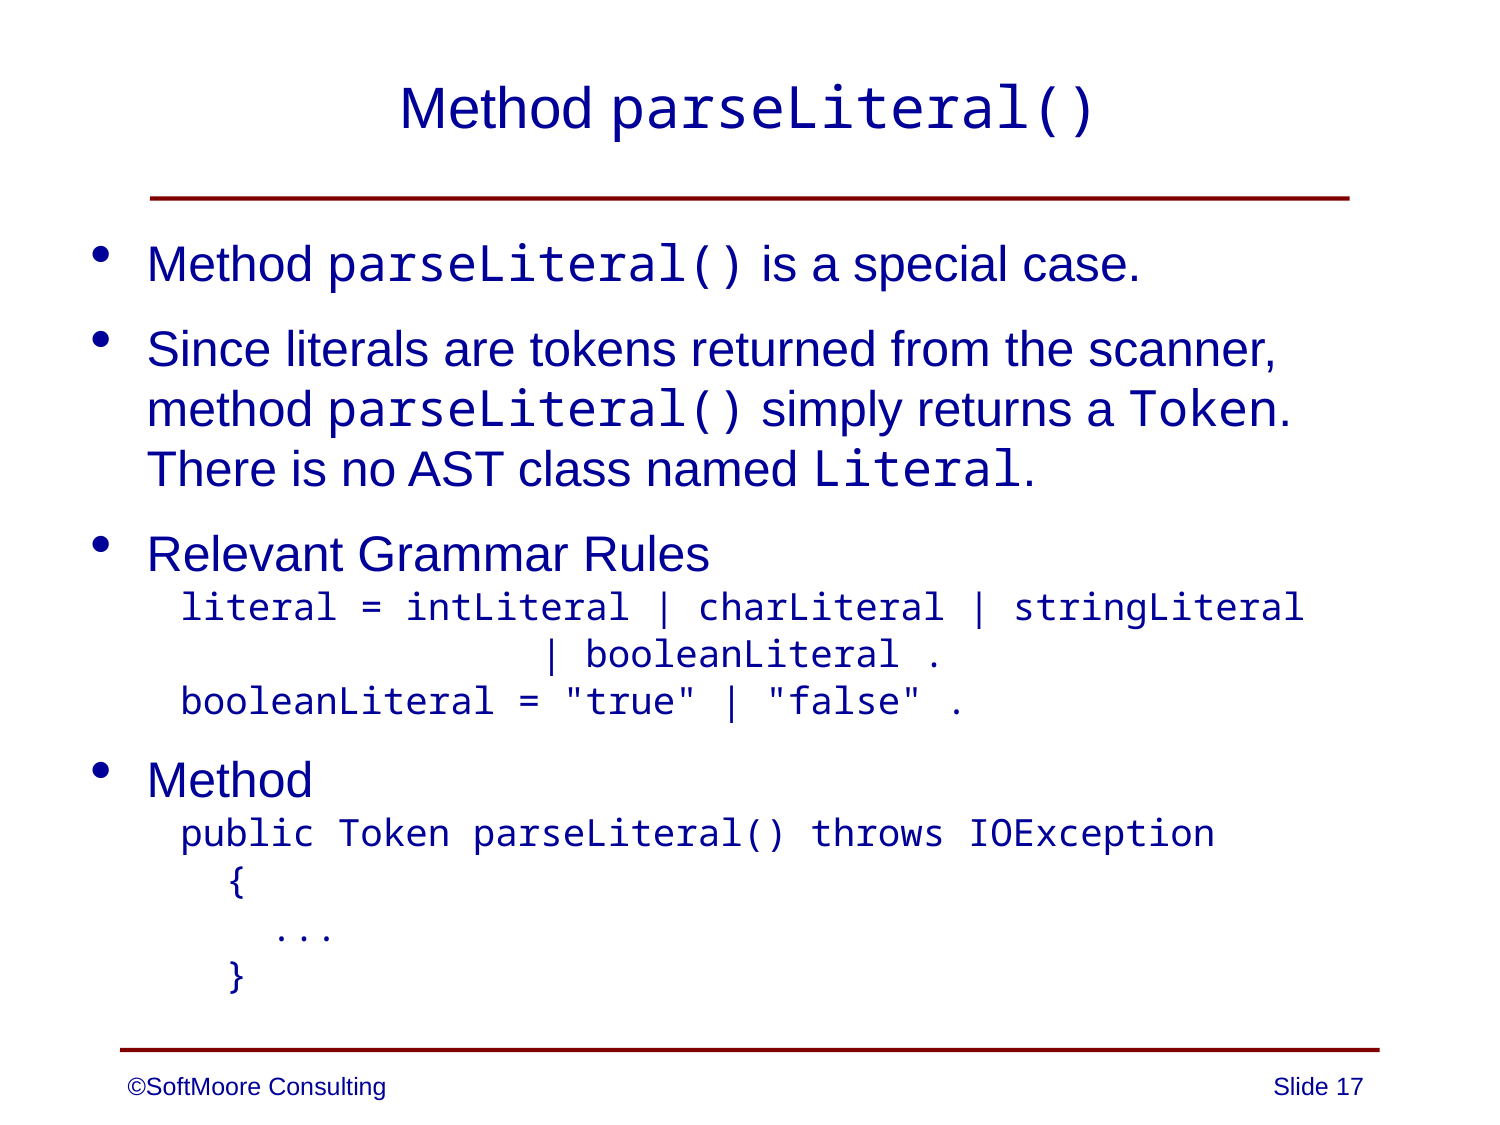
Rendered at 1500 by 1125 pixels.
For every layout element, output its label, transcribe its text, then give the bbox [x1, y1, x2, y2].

footer ©SoftMoore Consulting [111, 1061, 563, 1109]
list Method parseLiteral() is a special case. Since literals are tokens returned from the scanner, method parseLiteral() simply returns a Token. There is no AST class named Literal. Relevant Grammar Rules literal = intLiteral | charLiteral | stringLiteral | booleanLiteral . booleanLiteral = "true" | "false" . Method public Token parseLiteral() throws IOException { ... } [74, 223, 1425, 1034]
slide_number Slide 17 [1078, 1061, 1380, 1109]
title Method parseLiteral() [149, 22, 1350, 188]
